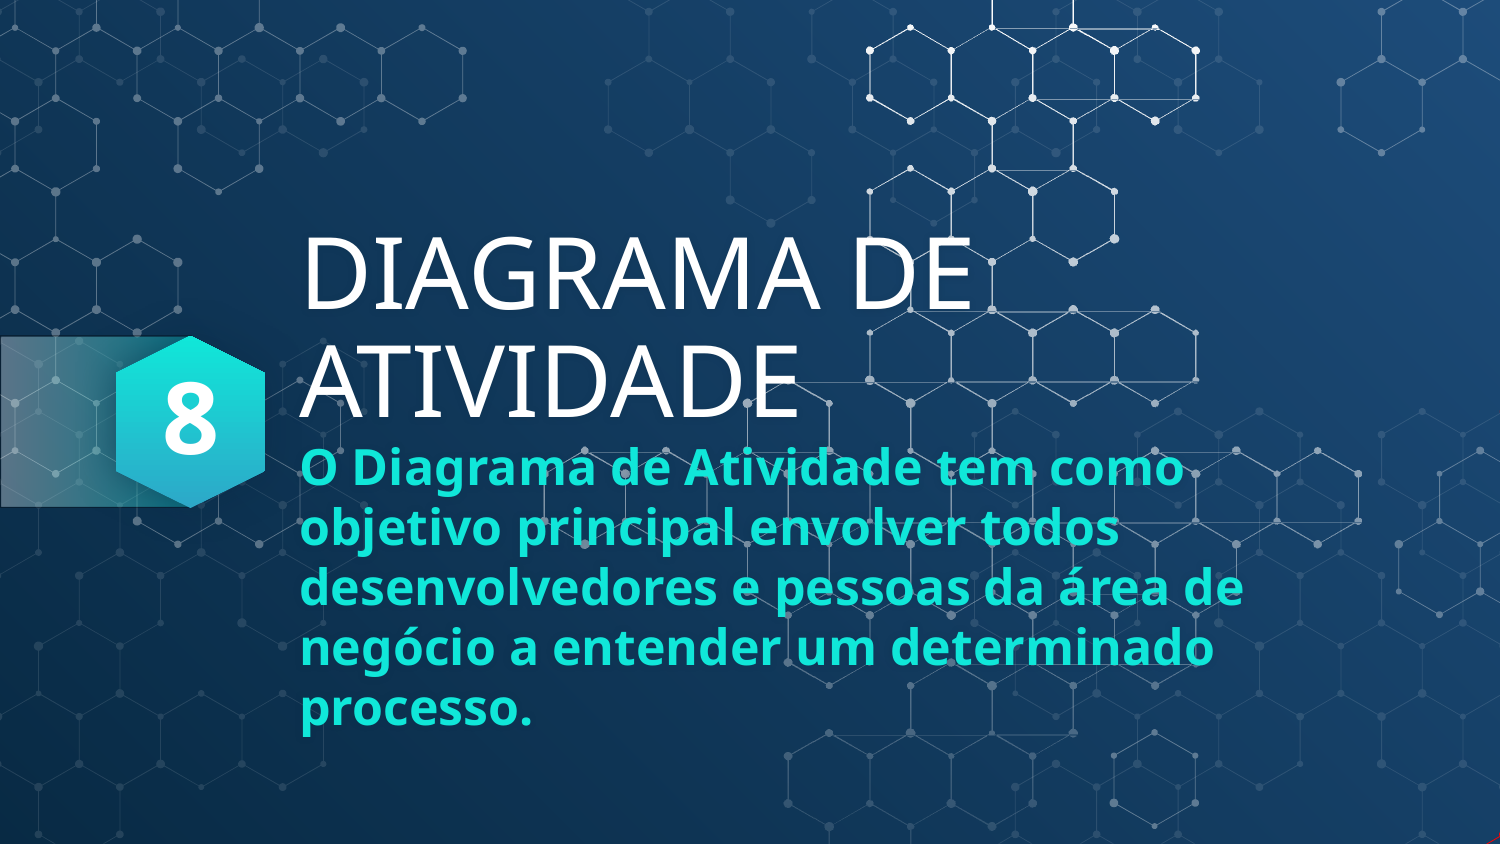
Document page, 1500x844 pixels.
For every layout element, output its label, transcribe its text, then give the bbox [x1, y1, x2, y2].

text_box 8 [116, 335, 266, 509]
subtitle O Diagrama de Atividade tem como objetivo principal envolver todos desenvolvedores e pessoas da área de negócio a entender um determinado processo. [299, 435, 1388, 739]
title DIAGRAMA DE ATIVIDADE [299, 338, 1388, 433]
